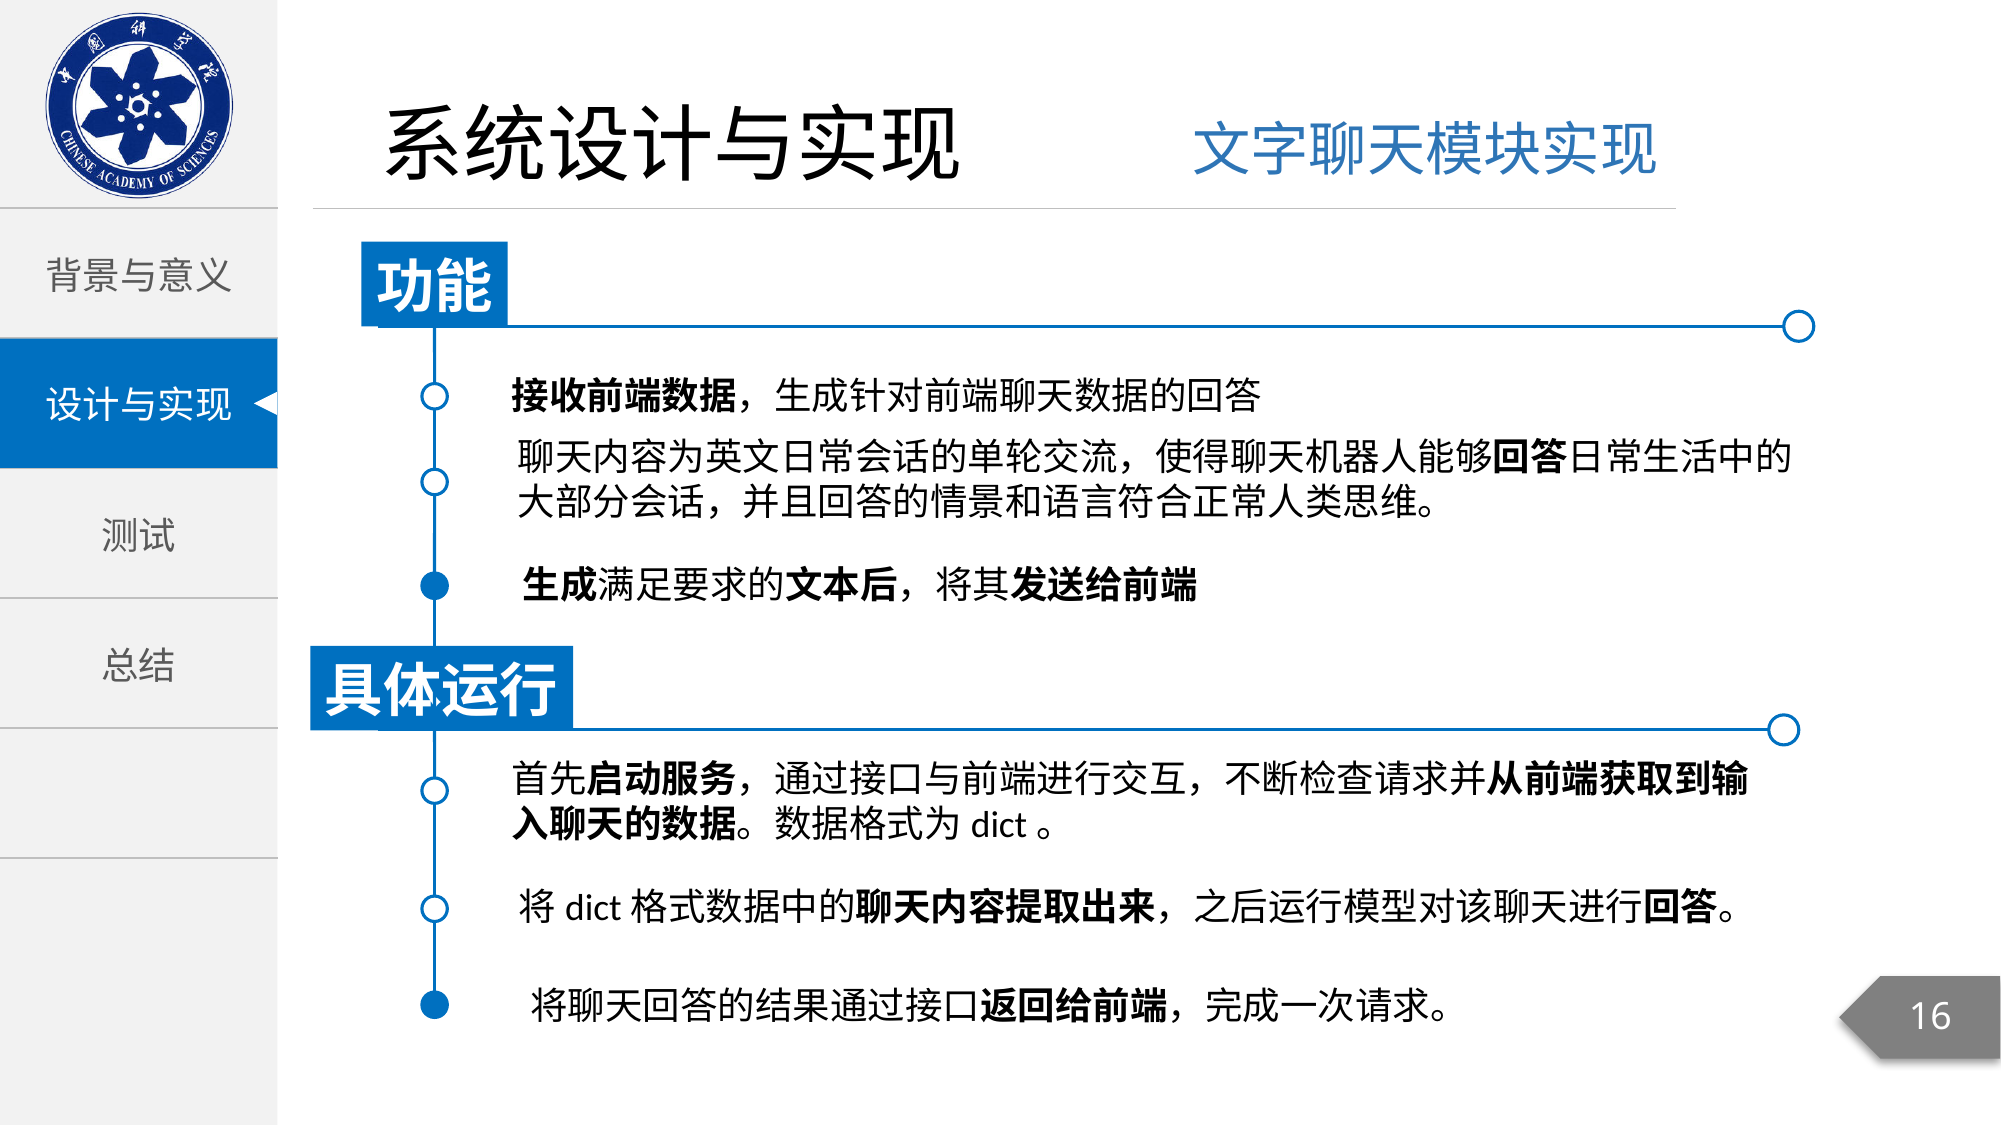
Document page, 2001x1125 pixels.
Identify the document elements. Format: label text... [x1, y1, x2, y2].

text_box [1782, 310, 1815, 343]
text_box [420, 895, 449, 923]
text_box 生成满足要求的文本后，将其发送给前端 [508, 553, 1213, 614]
text_box [435, 572, 449, 600]
text_box 首先启动服务，通过接口与前端进行交互，不断检查请求并从前端获取到输入聊天的数据。数据格式为dict。 [497, 748, 1791, 853]
text_box [420, 572, 434, 600]
text_box 聊天内容为英文日常会话的单轮交流，使得聊天机器人能够回答日常生活中的大部分会话，并且回答的情景和语言符合正常人类思维。 [503, 425, 1815, 530]
text_box [420, 382, 449, 410]
text_box 将聊天回答的结果通过接口返回给前端，完成一次请求。 [515, 974, 1483, 1034]
text_box 将dict格式数据中的聊天内容提取出来，之后运行模型对该聊天进行回答。 [504, 875, 1771, 936]
text_box 功能 [361, 241, 508, 327]
text_box 接收前端数据，生成针对前端聊天数据的回答 [496, 364, 1364, 425]
text_box 具体运行 [310, 645, 574, 731]
text_box [420, 468, 449, 496]
text_box [420, 777, 449, 805]
text_box [1767, 713, 1800, 746]
text_box [420, 991, 449, 1019]
picture [43, 10, 234, 199]
